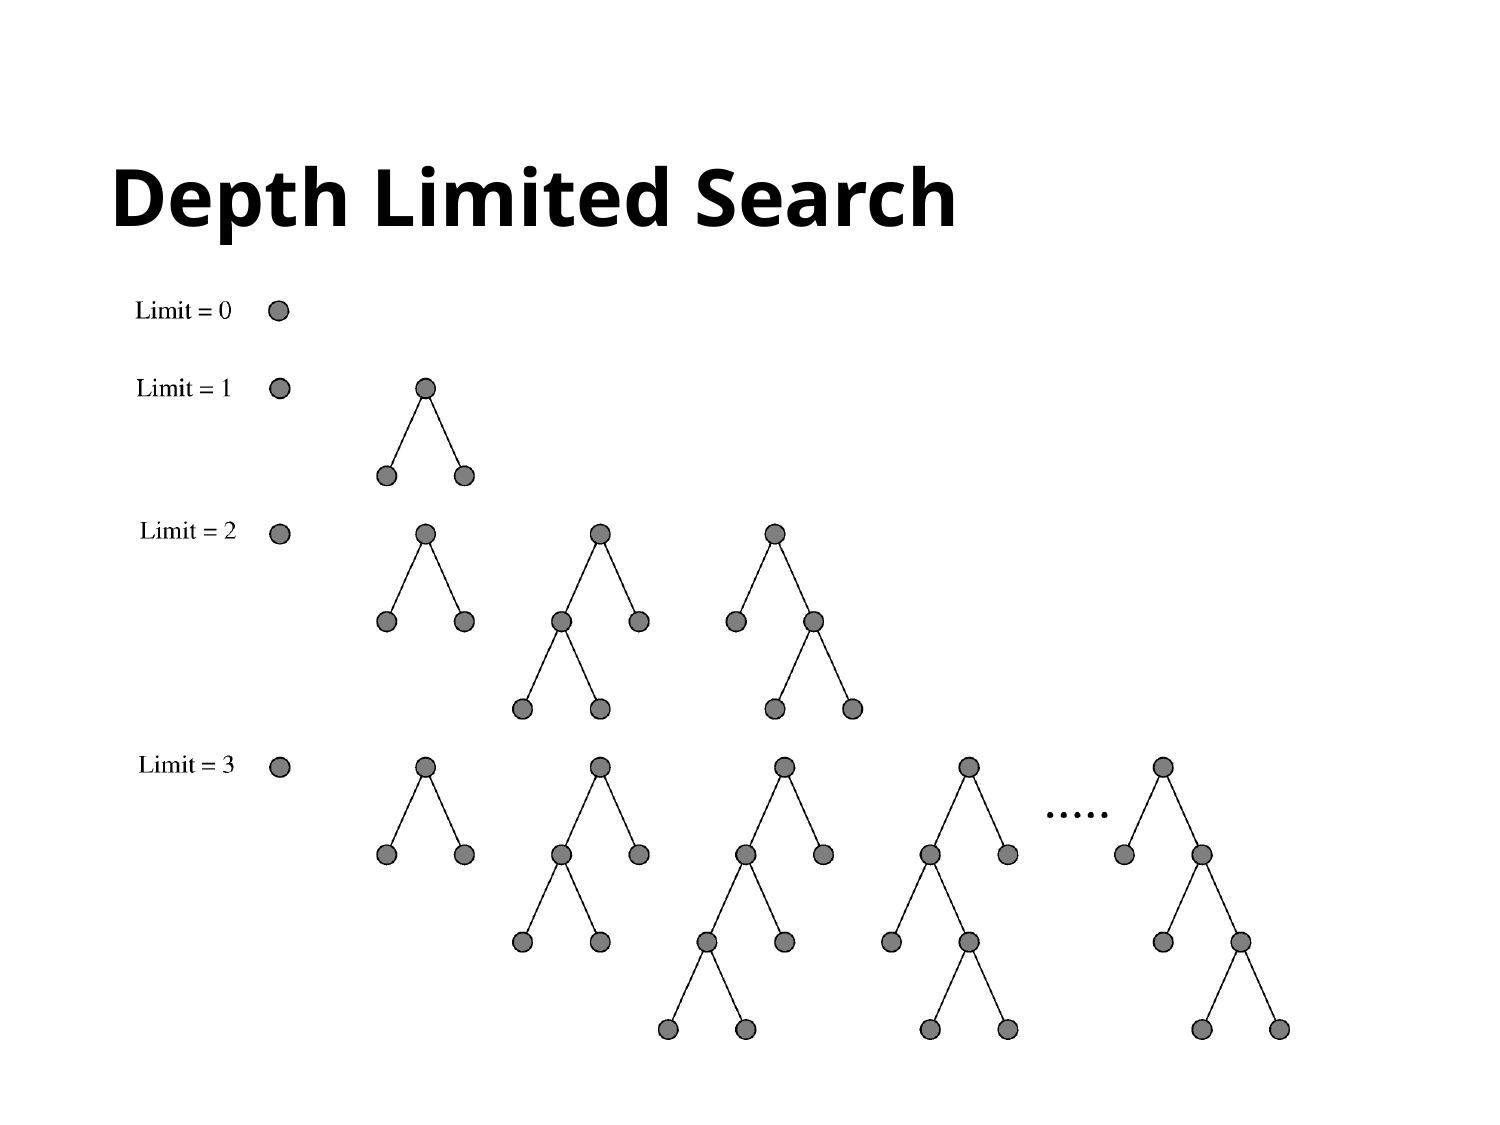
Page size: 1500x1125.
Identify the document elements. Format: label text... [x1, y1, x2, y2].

picture [133, 294, 1290, 1042]
title Depth Limited Search [93, 49, 1407, 250]
